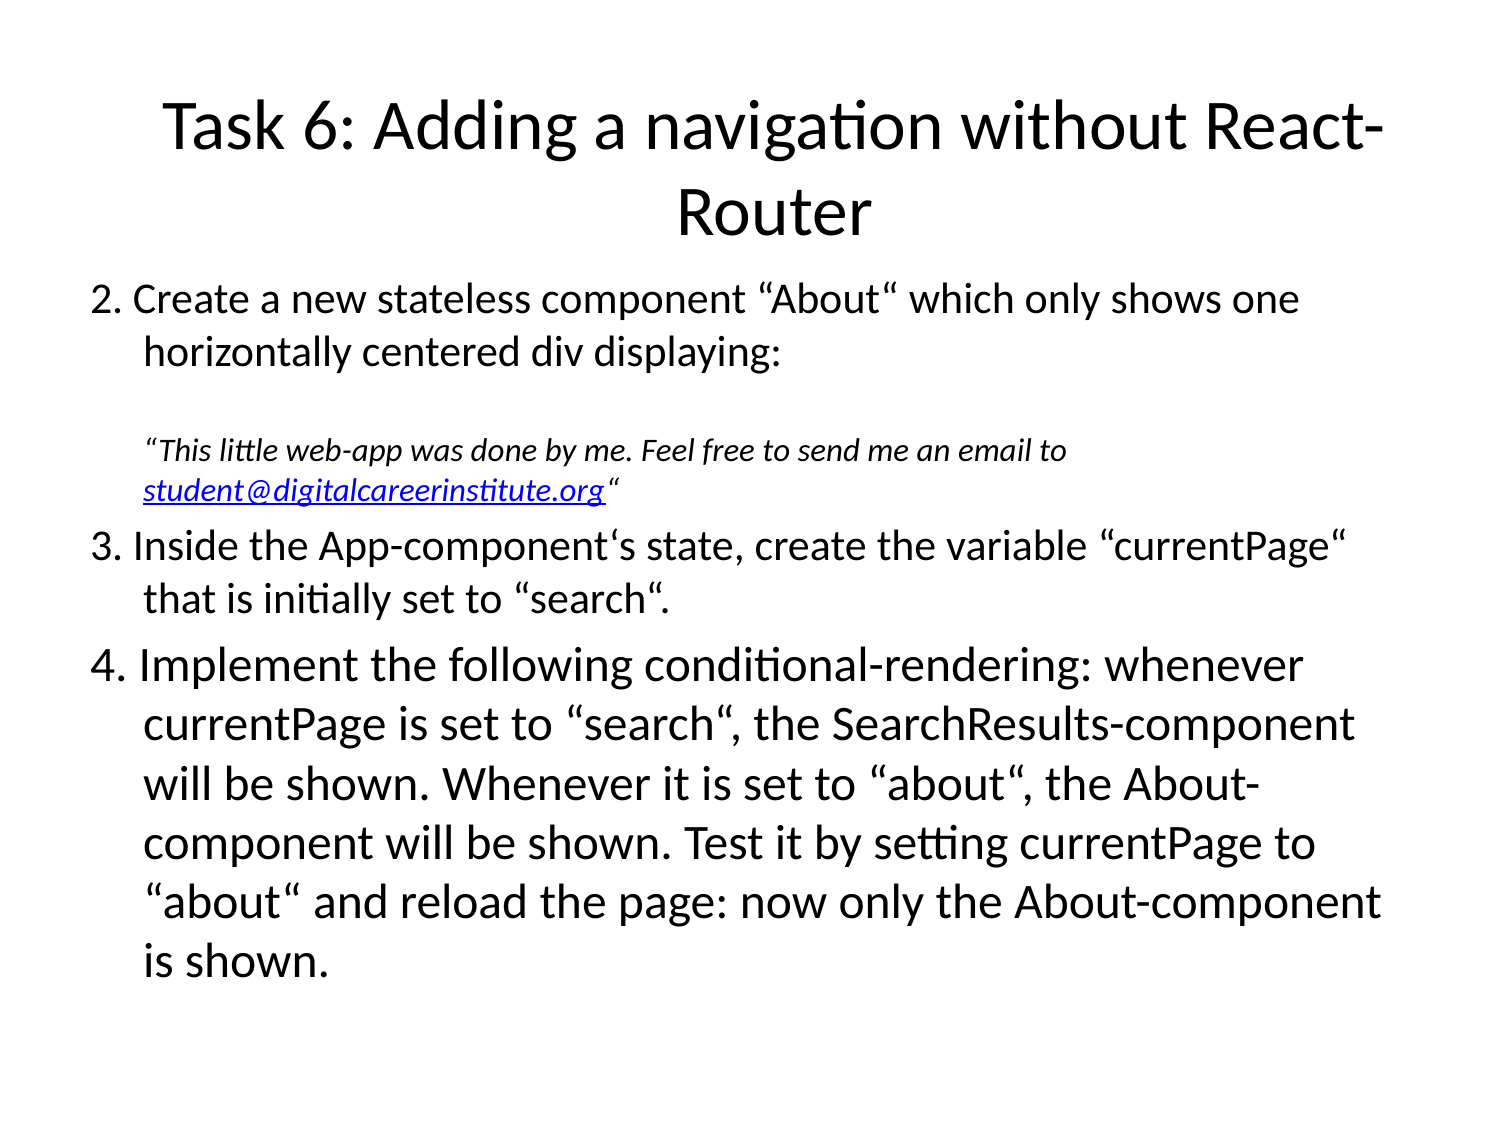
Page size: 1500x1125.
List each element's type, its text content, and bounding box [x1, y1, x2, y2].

text_box Task 6: Adding a navigation without React-Router [99, 70, 1450, 258]
list 2. Create a new stateless component “About“ which only shows one horizontally centered div displaying: “This little web-app was done by me. Feel free to send me an email to student@digitalcareerinstitute.org“ 3. Inside the App-component‘s state, create the variable “currentPage“ that is initially set to “search“. 4. Implement the following conditional-rendering: whenever currentPage is set to “search“, the SearchResults-component will be shown. Whenever it is set to “about“, the About-component will be shown. Test it by setting currentPage to “about“ and reload the page: now only the About-component is shown. [75, 262, 1425, 1005]
